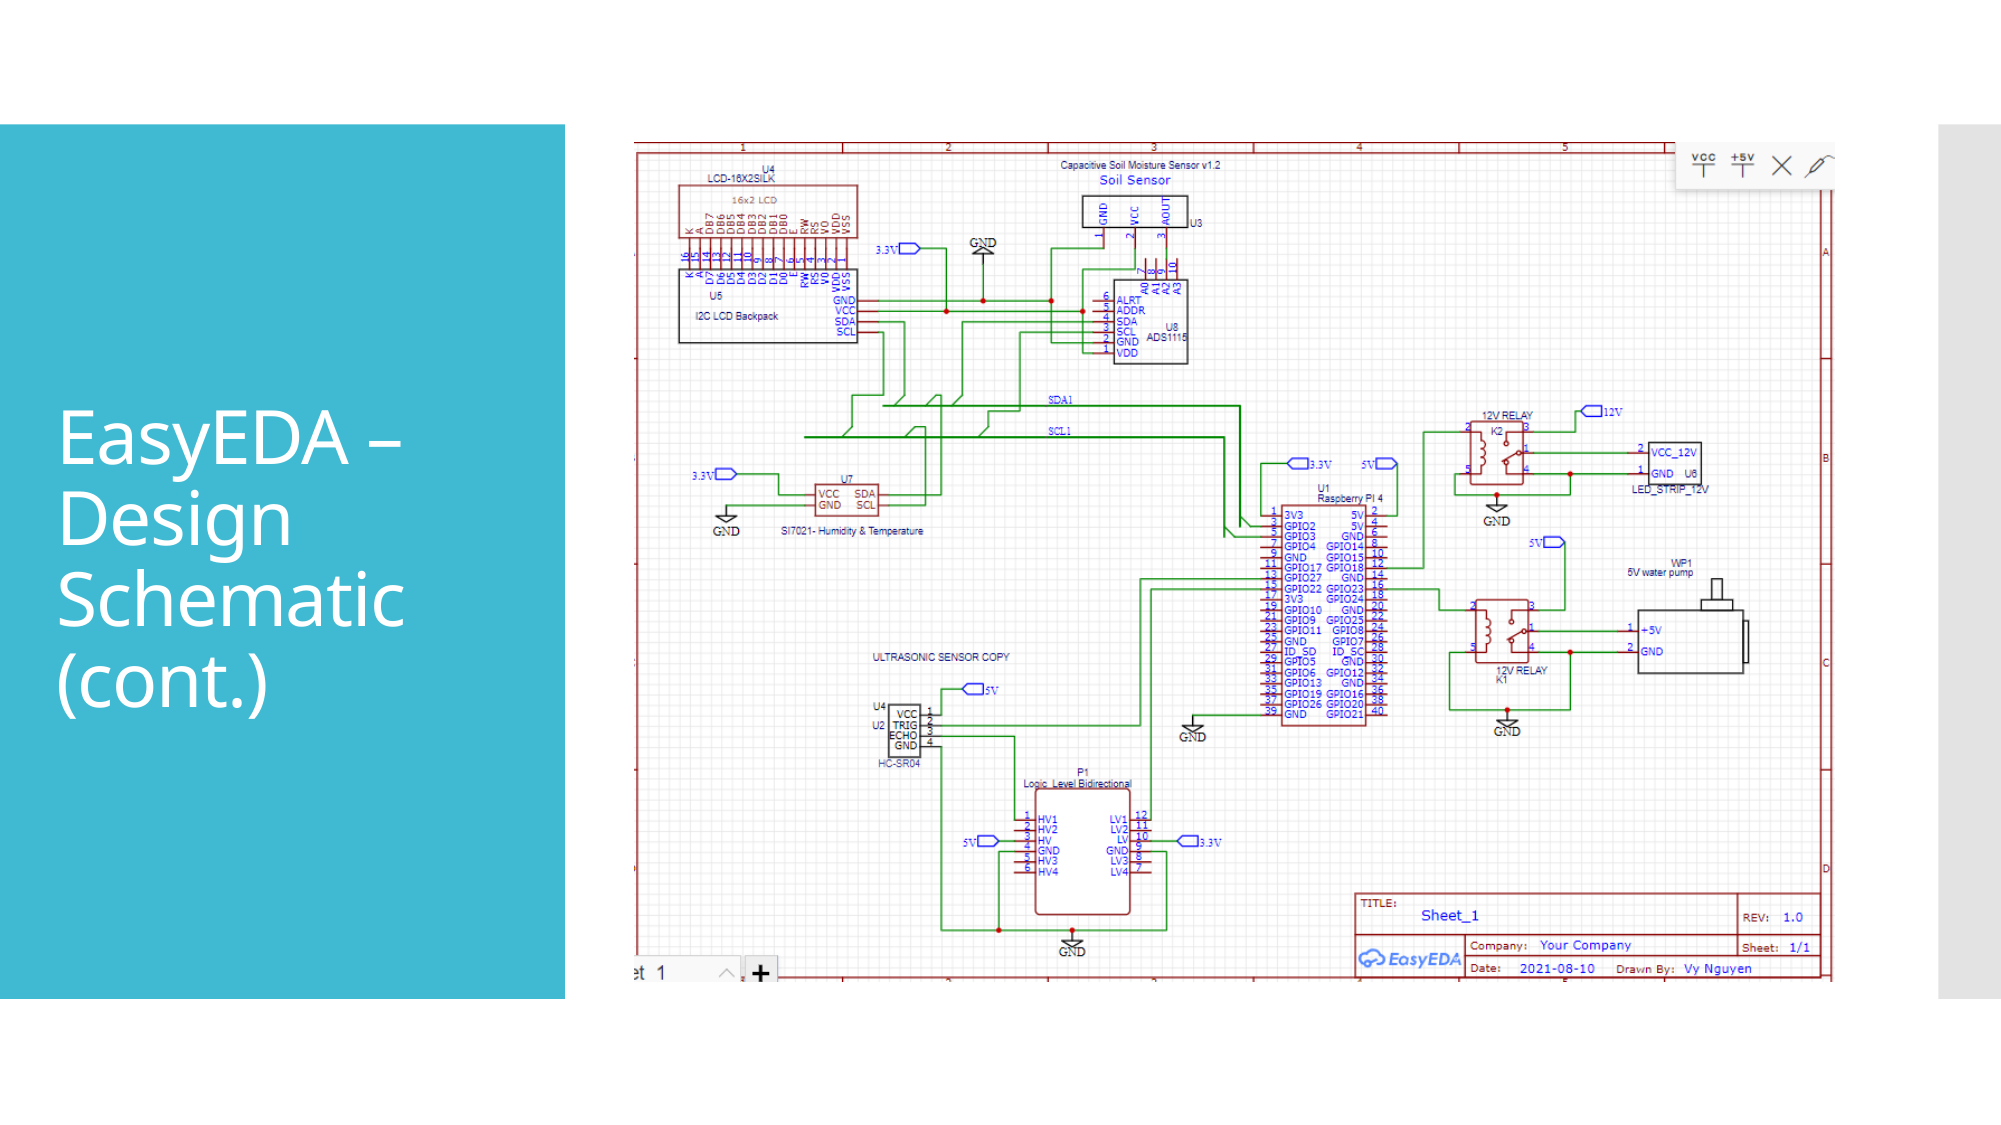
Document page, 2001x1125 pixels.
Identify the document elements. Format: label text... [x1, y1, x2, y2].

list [634, 141, 1835, 982]
title EasyEDA –Design Schematic (cont.) [41, 184, 525, 940]
